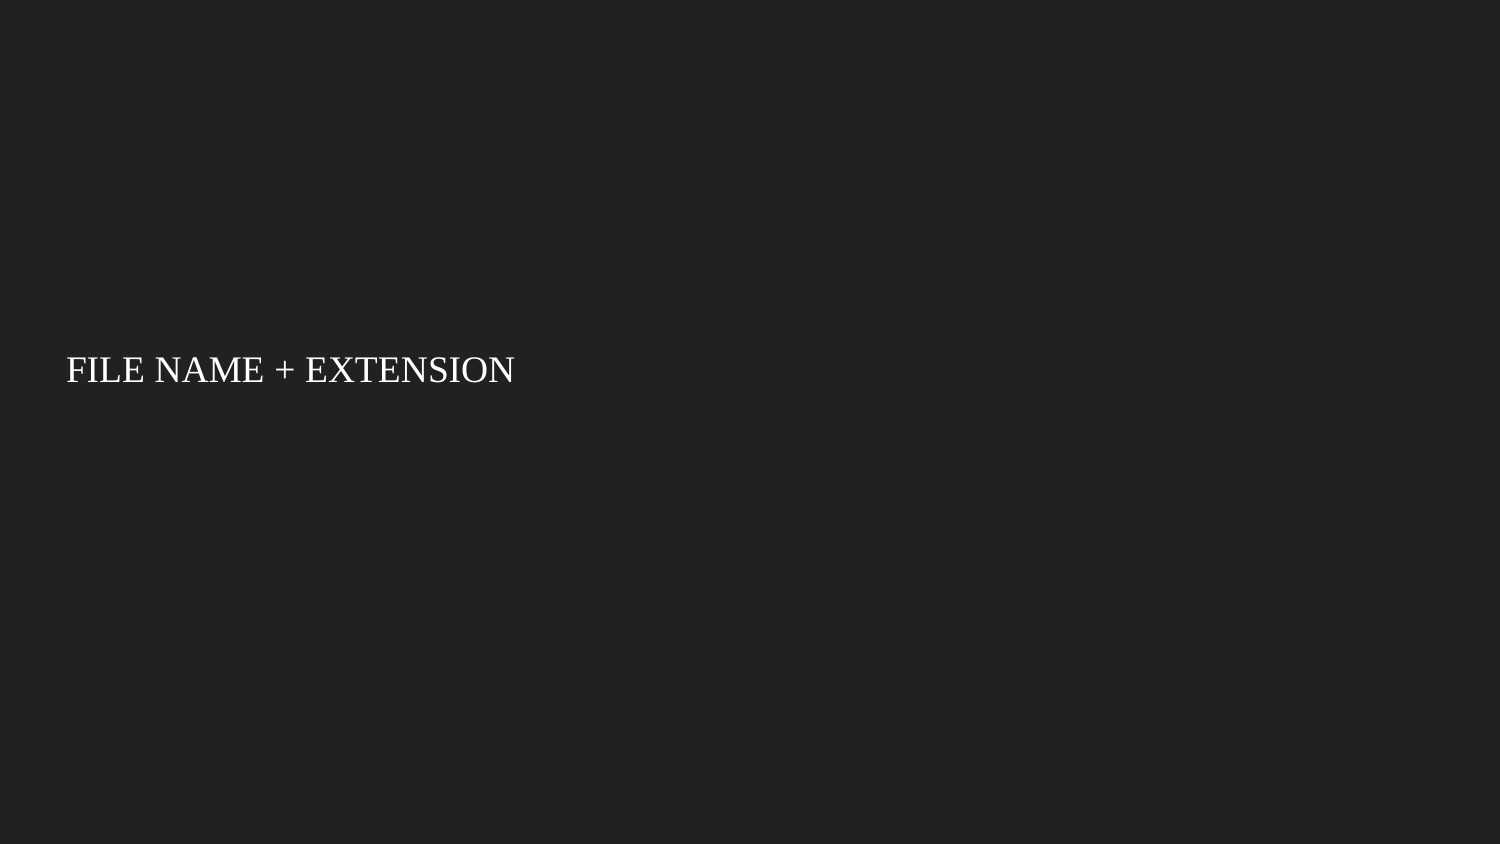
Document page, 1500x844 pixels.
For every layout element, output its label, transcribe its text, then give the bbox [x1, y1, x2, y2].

list FILE NAME + EXTENSION [51, 189, 1449, 750]
